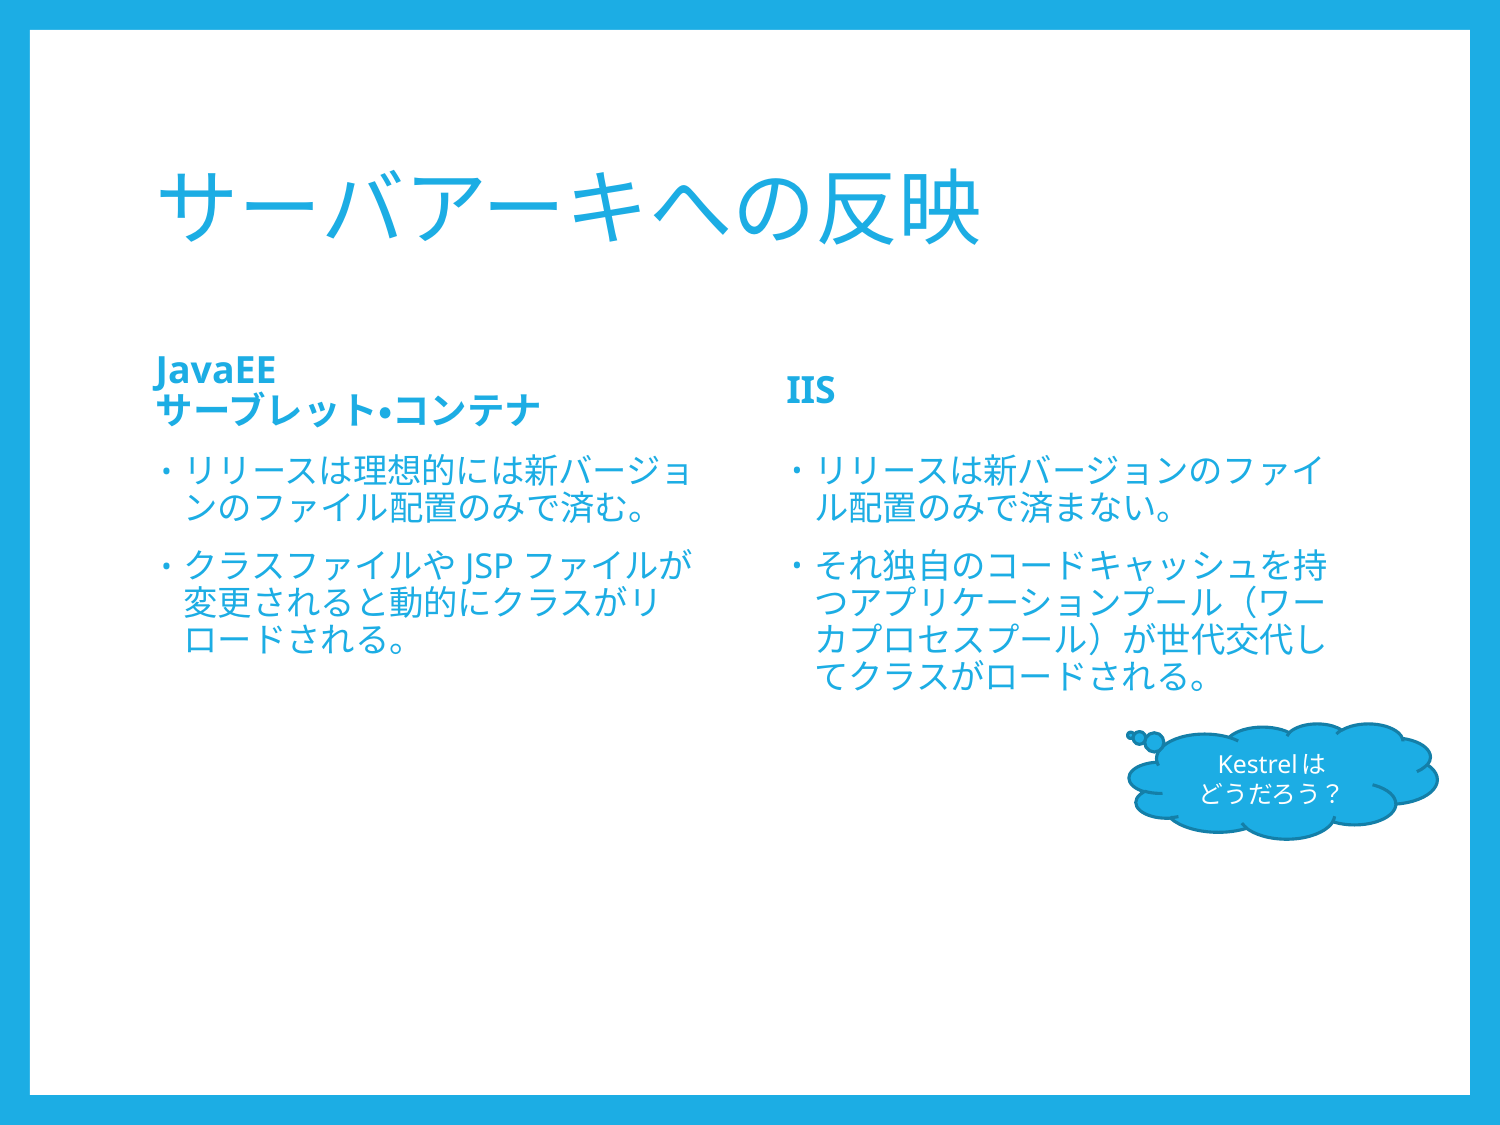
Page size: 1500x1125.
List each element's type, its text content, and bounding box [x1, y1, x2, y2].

list JavaEE サーブレット・コンテナ [140, 328, 726, 446]
list IIS [771, 327, 1357, 446]
list リリースは理想的には新バージョンのファイル配置のみで済む。 クラスファイルやJSPファイルが変更されると動的にクラスがリロードされる。 [140, 446, 726, 1002]
title サーバアーキへの反映 [140, 99, 1356, 323]
list リリースは新バージョンのファイル配置のみで済まない。 それ独自のコードキャッシュを持つアプリケーションプール（ワーカプロセスプール）が世代交代してクラスがロードされる。 [771, 446, 1357, 1002]
text_box Kestrelは どうだろう？ [1126, 722, 1439, 841]
